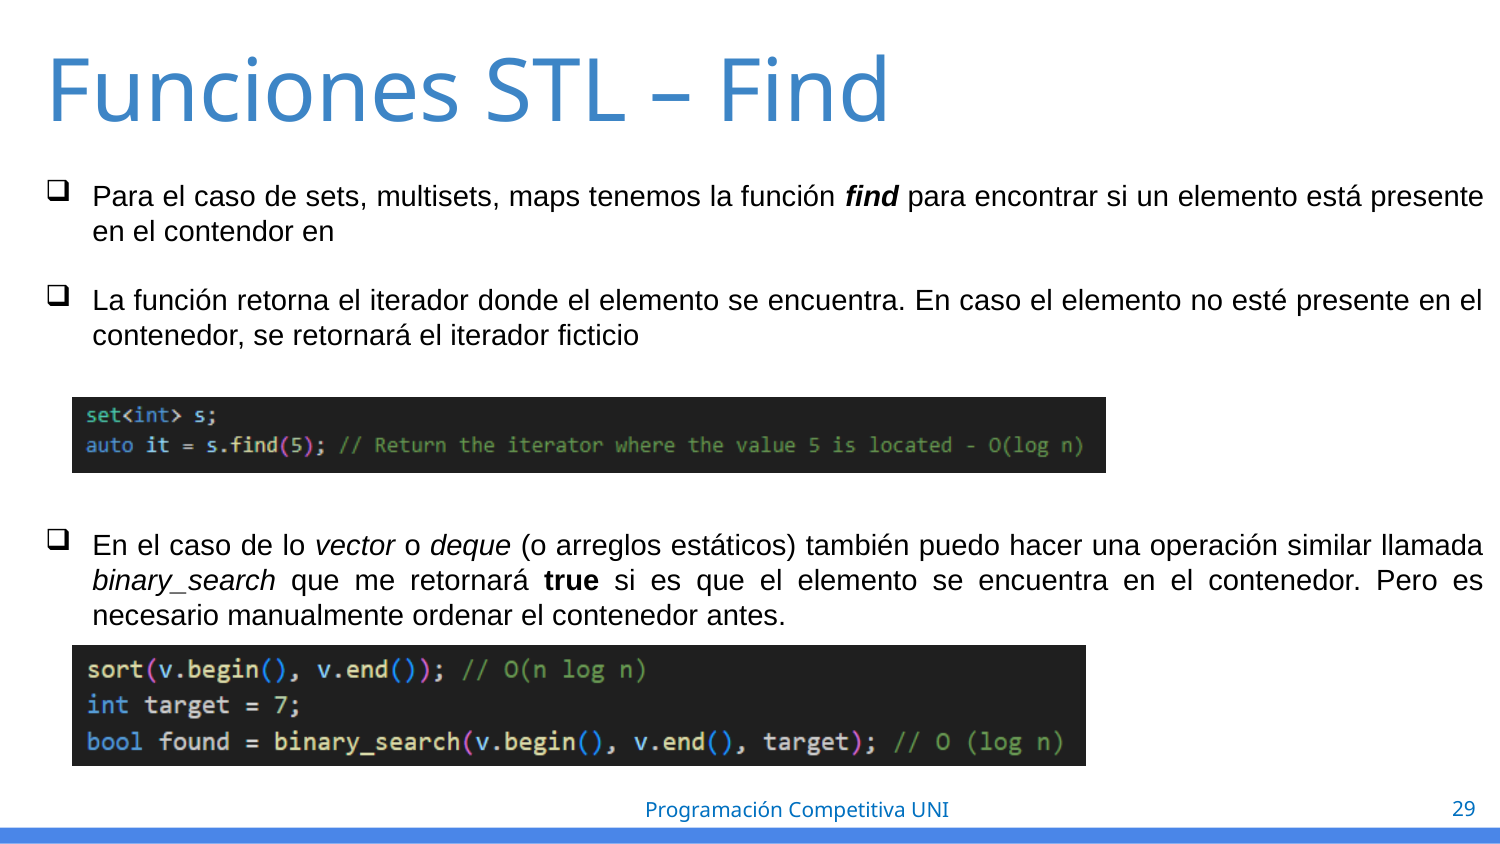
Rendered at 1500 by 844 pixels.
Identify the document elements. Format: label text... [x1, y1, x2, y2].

picture [72, 645, 1086, 766]
picture [72, 397, 1106, 473]
title Funciones STL – Find [30, 18, 1500, 155]
